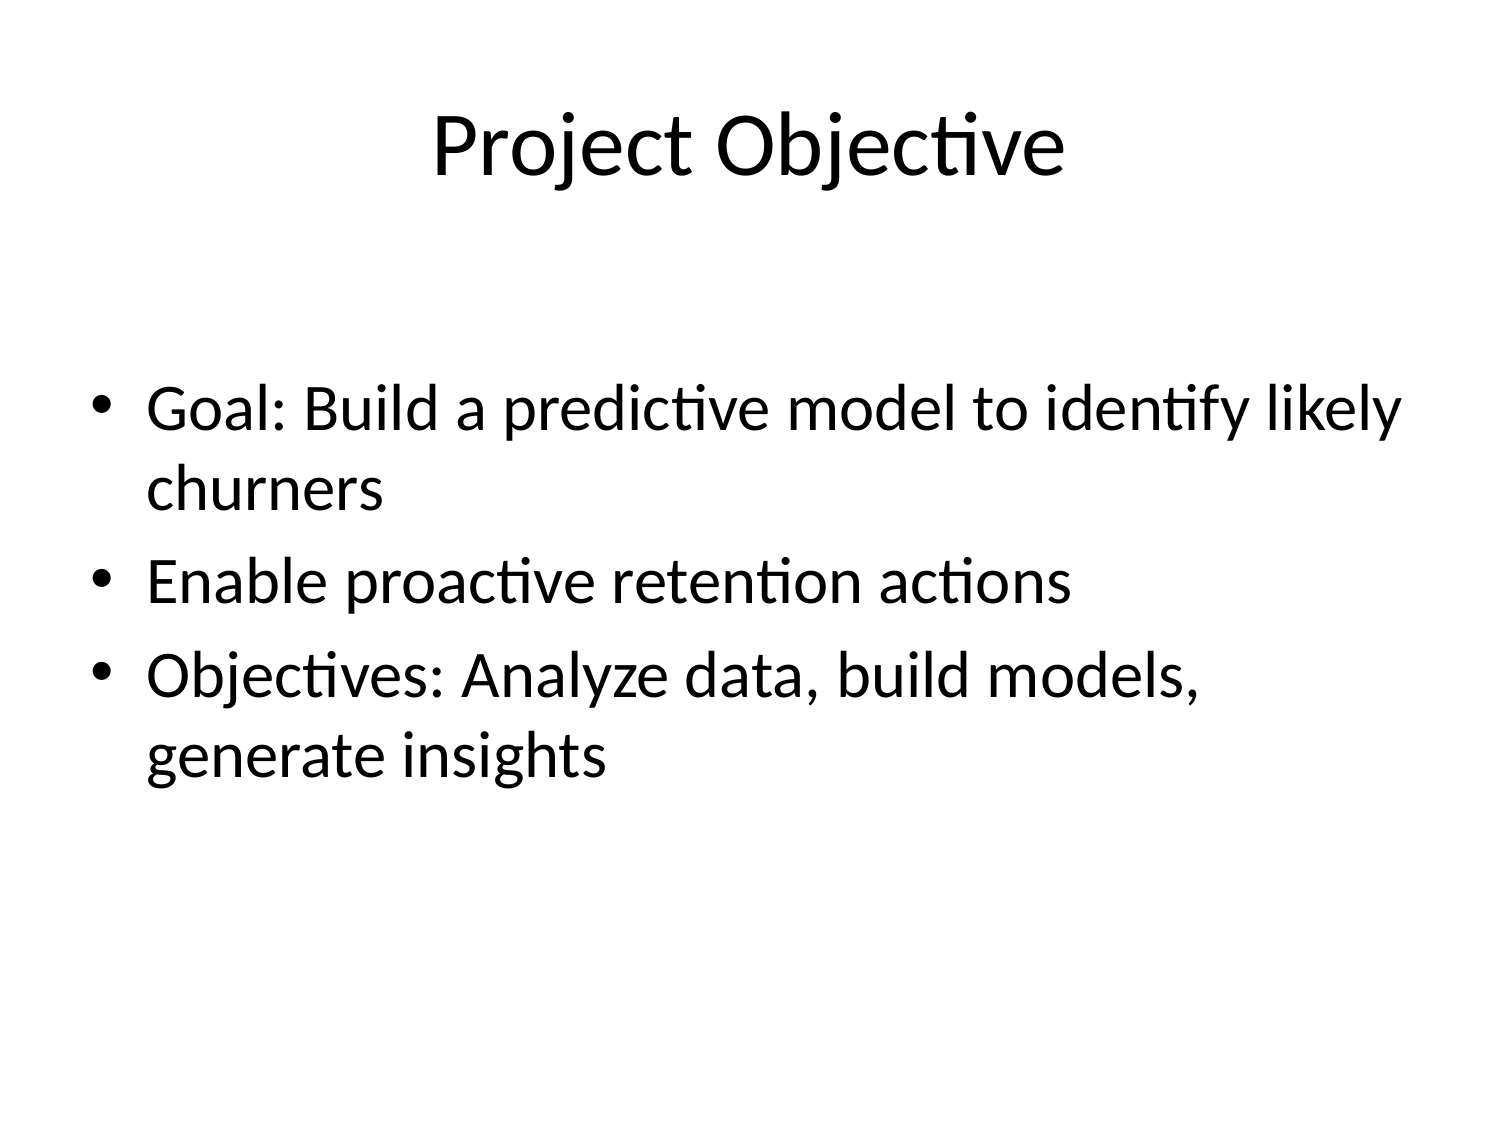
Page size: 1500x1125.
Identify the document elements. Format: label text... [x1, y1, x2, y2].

list Goal: Build a predictive model to identify likely churners Enable proactive retention actions Objectives: Analyze data, build models, generate insights [75, 262, 1425, 1005]
title Project Objective [75, 45, 1425, 233]
